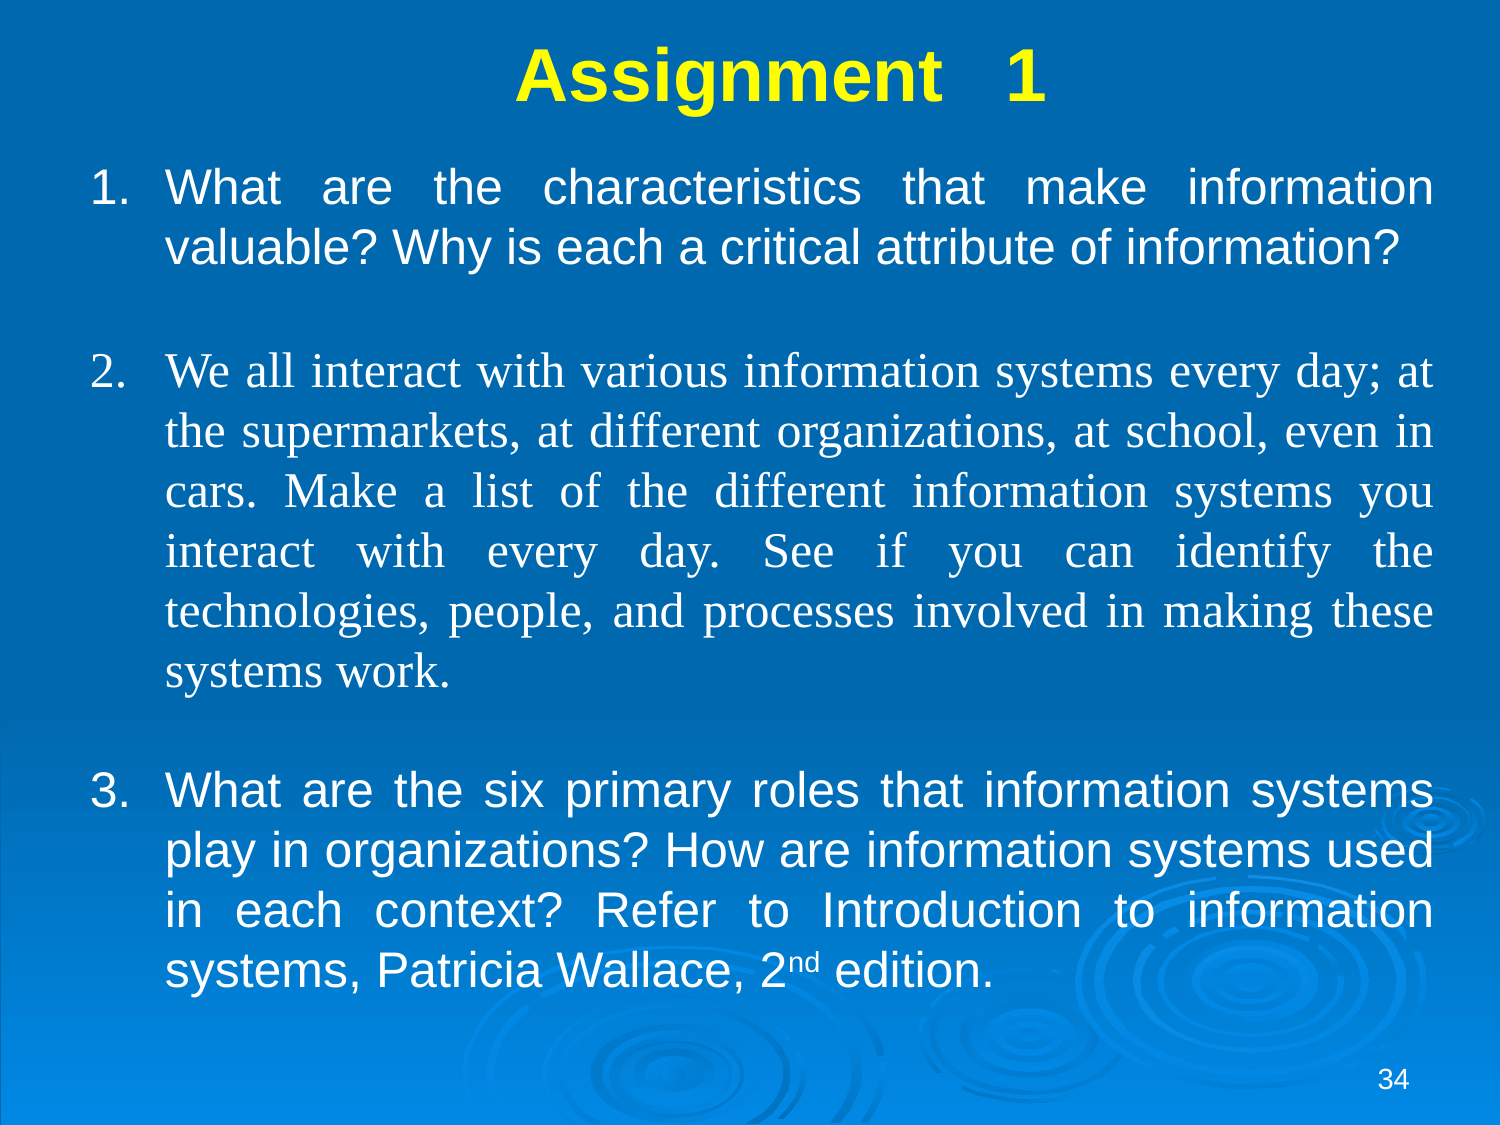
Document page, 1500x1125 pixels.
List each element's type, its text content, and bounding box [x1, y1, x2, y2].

text_box Assignment 1 [499, 18, 1113, 124]
slide_number 34 [1074, 1024, 1426, 1103]
text_box What are the characteristics that make information valuable? Why is each a critical attribute of information? We all interact with various information systems every day; at the supermarkets, at different organizations, at school, even in cars. Make a list of the different information systems you interact with every day. See if you can identify the technologies, people, and processes involved in making these systems work. What are the six primary roles that information systems play in organizations? How are information systems used in each context? Refer to Introduction to information systems, Patricia Wallace, 2nd edition. [75, 147, 1450, 1005]
